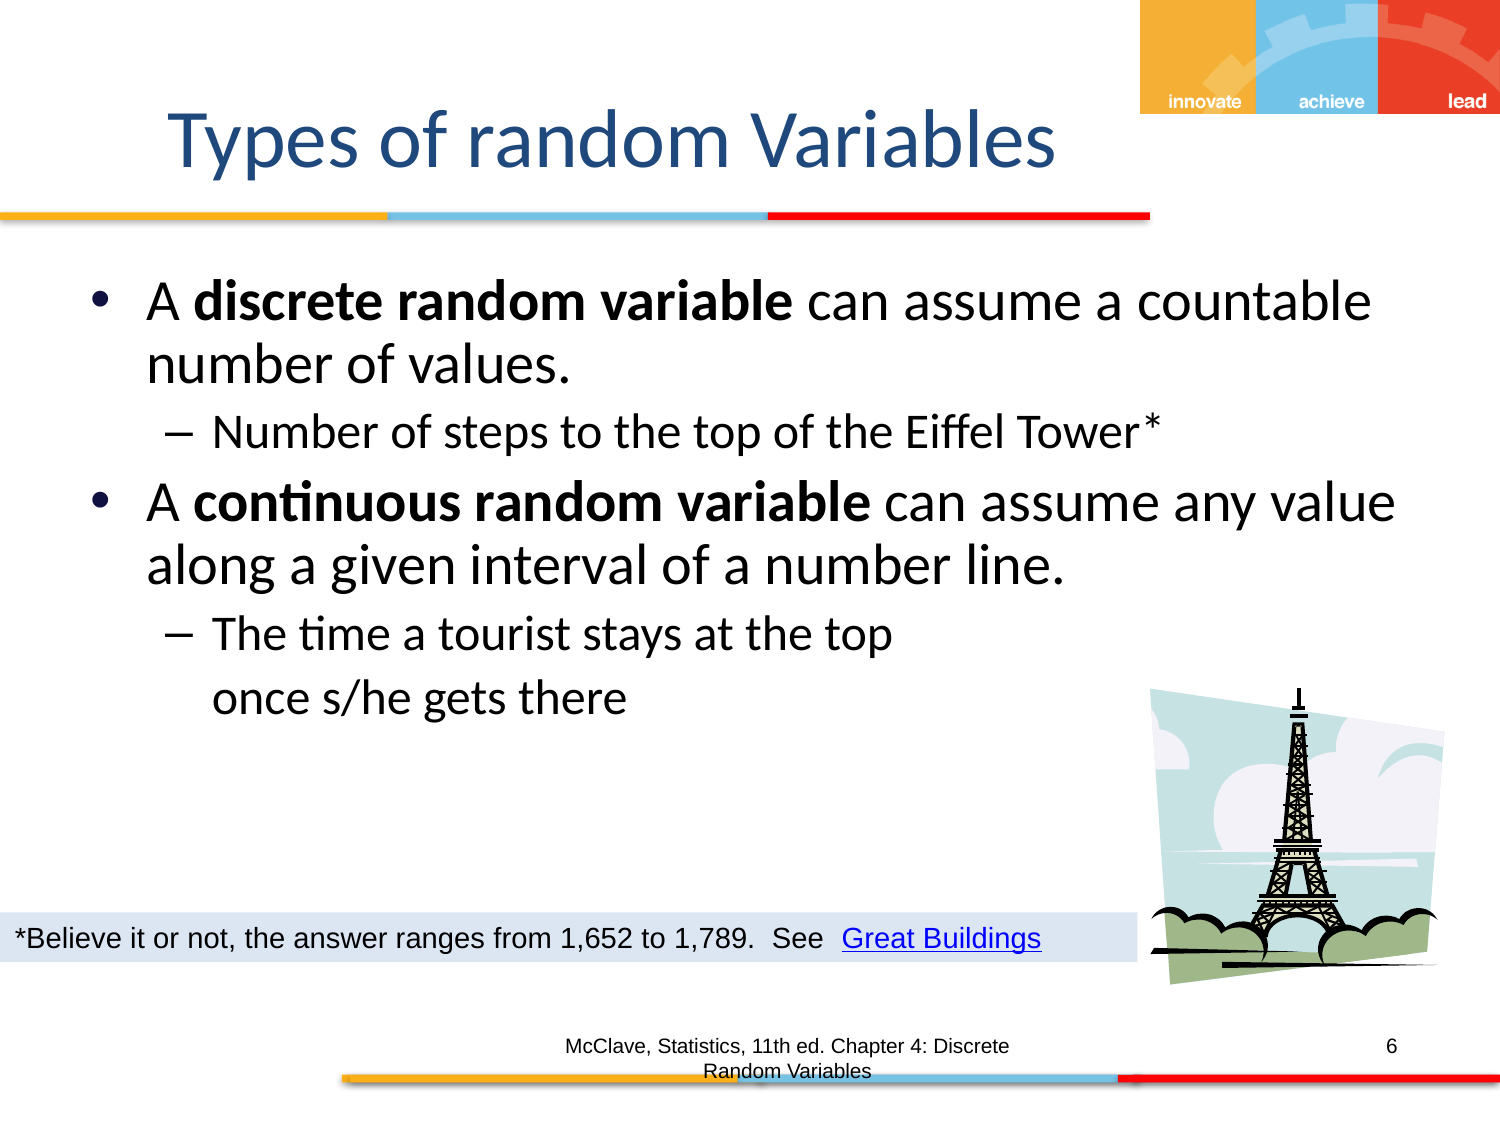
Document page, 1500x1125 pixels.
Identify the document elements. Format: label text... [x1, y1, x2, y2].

text_box *Believe it or not, the answer ranges from 1,652 to 1,789. See Great Buildings [0, 912, 1138, 963]
slide_number 6 [1100, 1025, 1413, 1100]
title Types of random Variables [152, 15, 1328, 193]
picture [1149, 687, 1445, 985]
footer McClave, Statistics, 11th ed. Chapter 4: Discrete Random Variables [549, 1025, 1025, 1100]
list A discrete random variable can assume a countable number of values. Number of steps to the top of the Eiffel Tower* A continuous random variable can assume any value along a given interval of a number line. The time a tourist stays at the top once s/he gets there [75, 262, 1425, 1005]
picture [1140, 0, 1500, 114]
